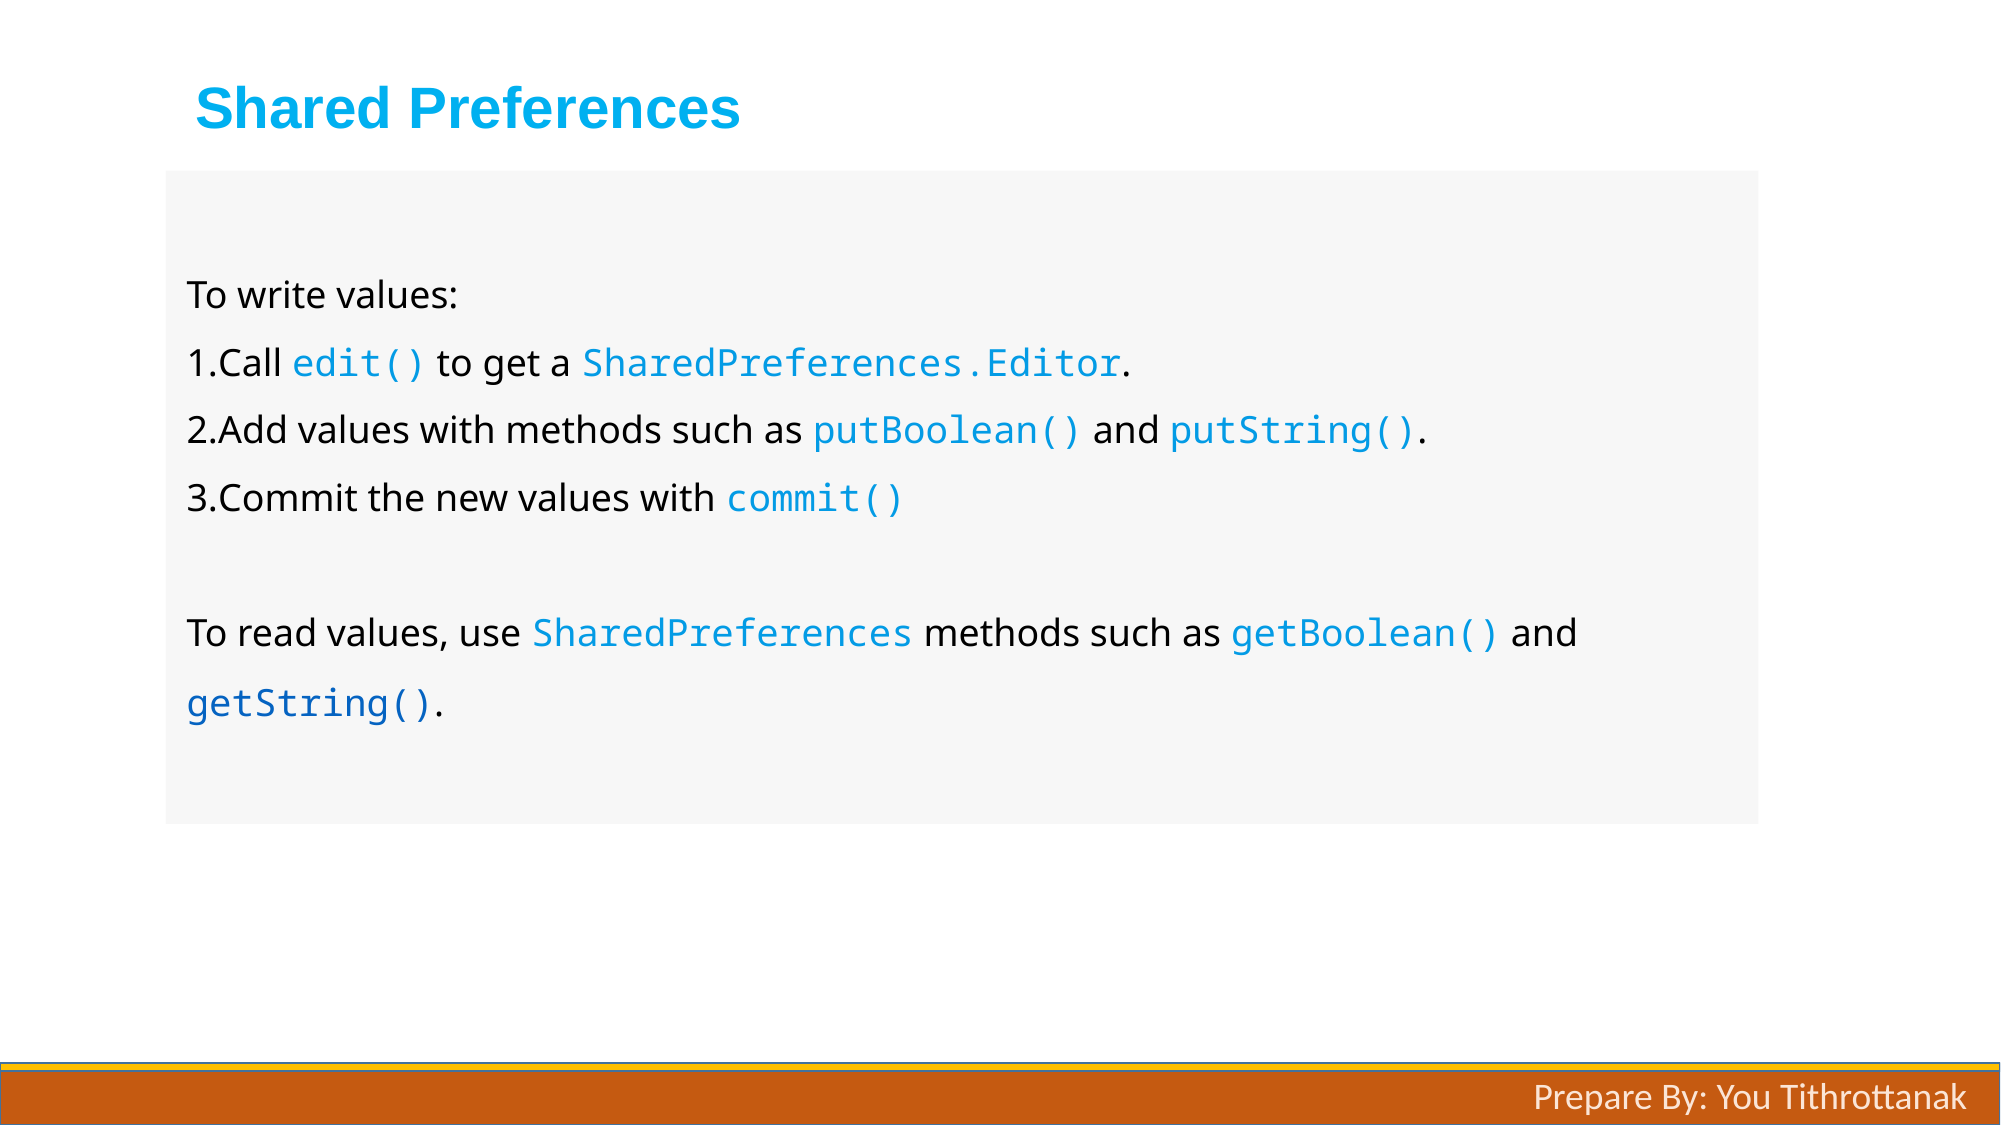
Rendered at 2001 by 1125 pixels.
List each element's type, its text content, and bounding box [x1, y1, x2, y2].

title Shared Preferences [180, 47, 1830, 174]
text_box Prepare By: You Tithrottanak [1518, 1064, 2000, 1125]
list To write values: Call edit() to get a SharedPreferences.Editor. Add values with methods such as putBoolean() and putString(). Commit the new values with commit() To read values, use SharedPreferences methods such as getBoolean() and getString(). [165, 170, 1759, 824]
